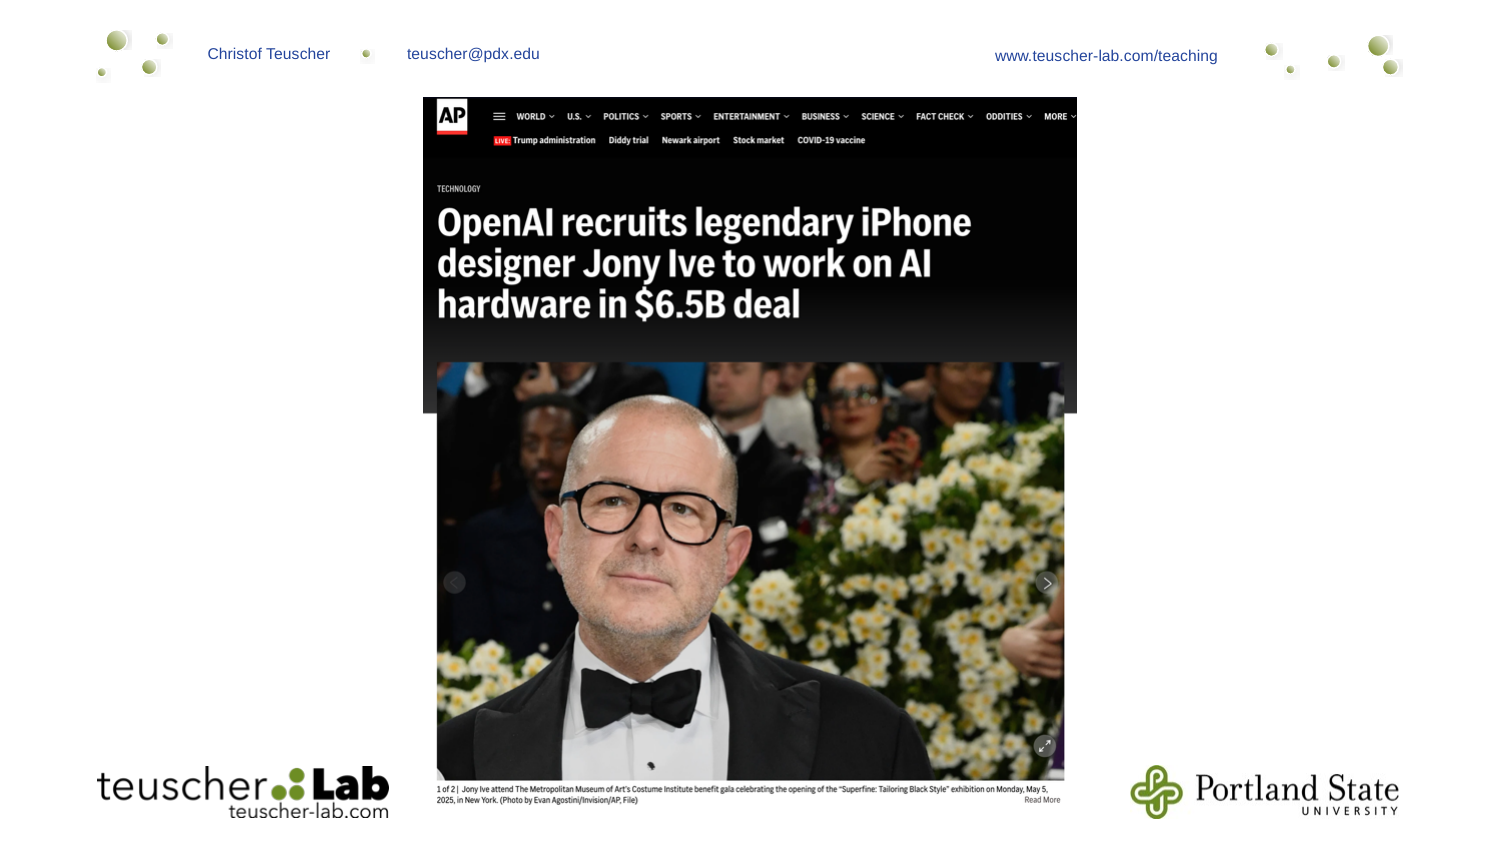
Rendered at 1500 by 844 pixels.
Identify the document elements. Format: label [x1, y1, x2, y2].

picture [97, 766, 389, 818]
picture [423, 97, 1077, 813]
picture [1130, 765, 1399, 819]
